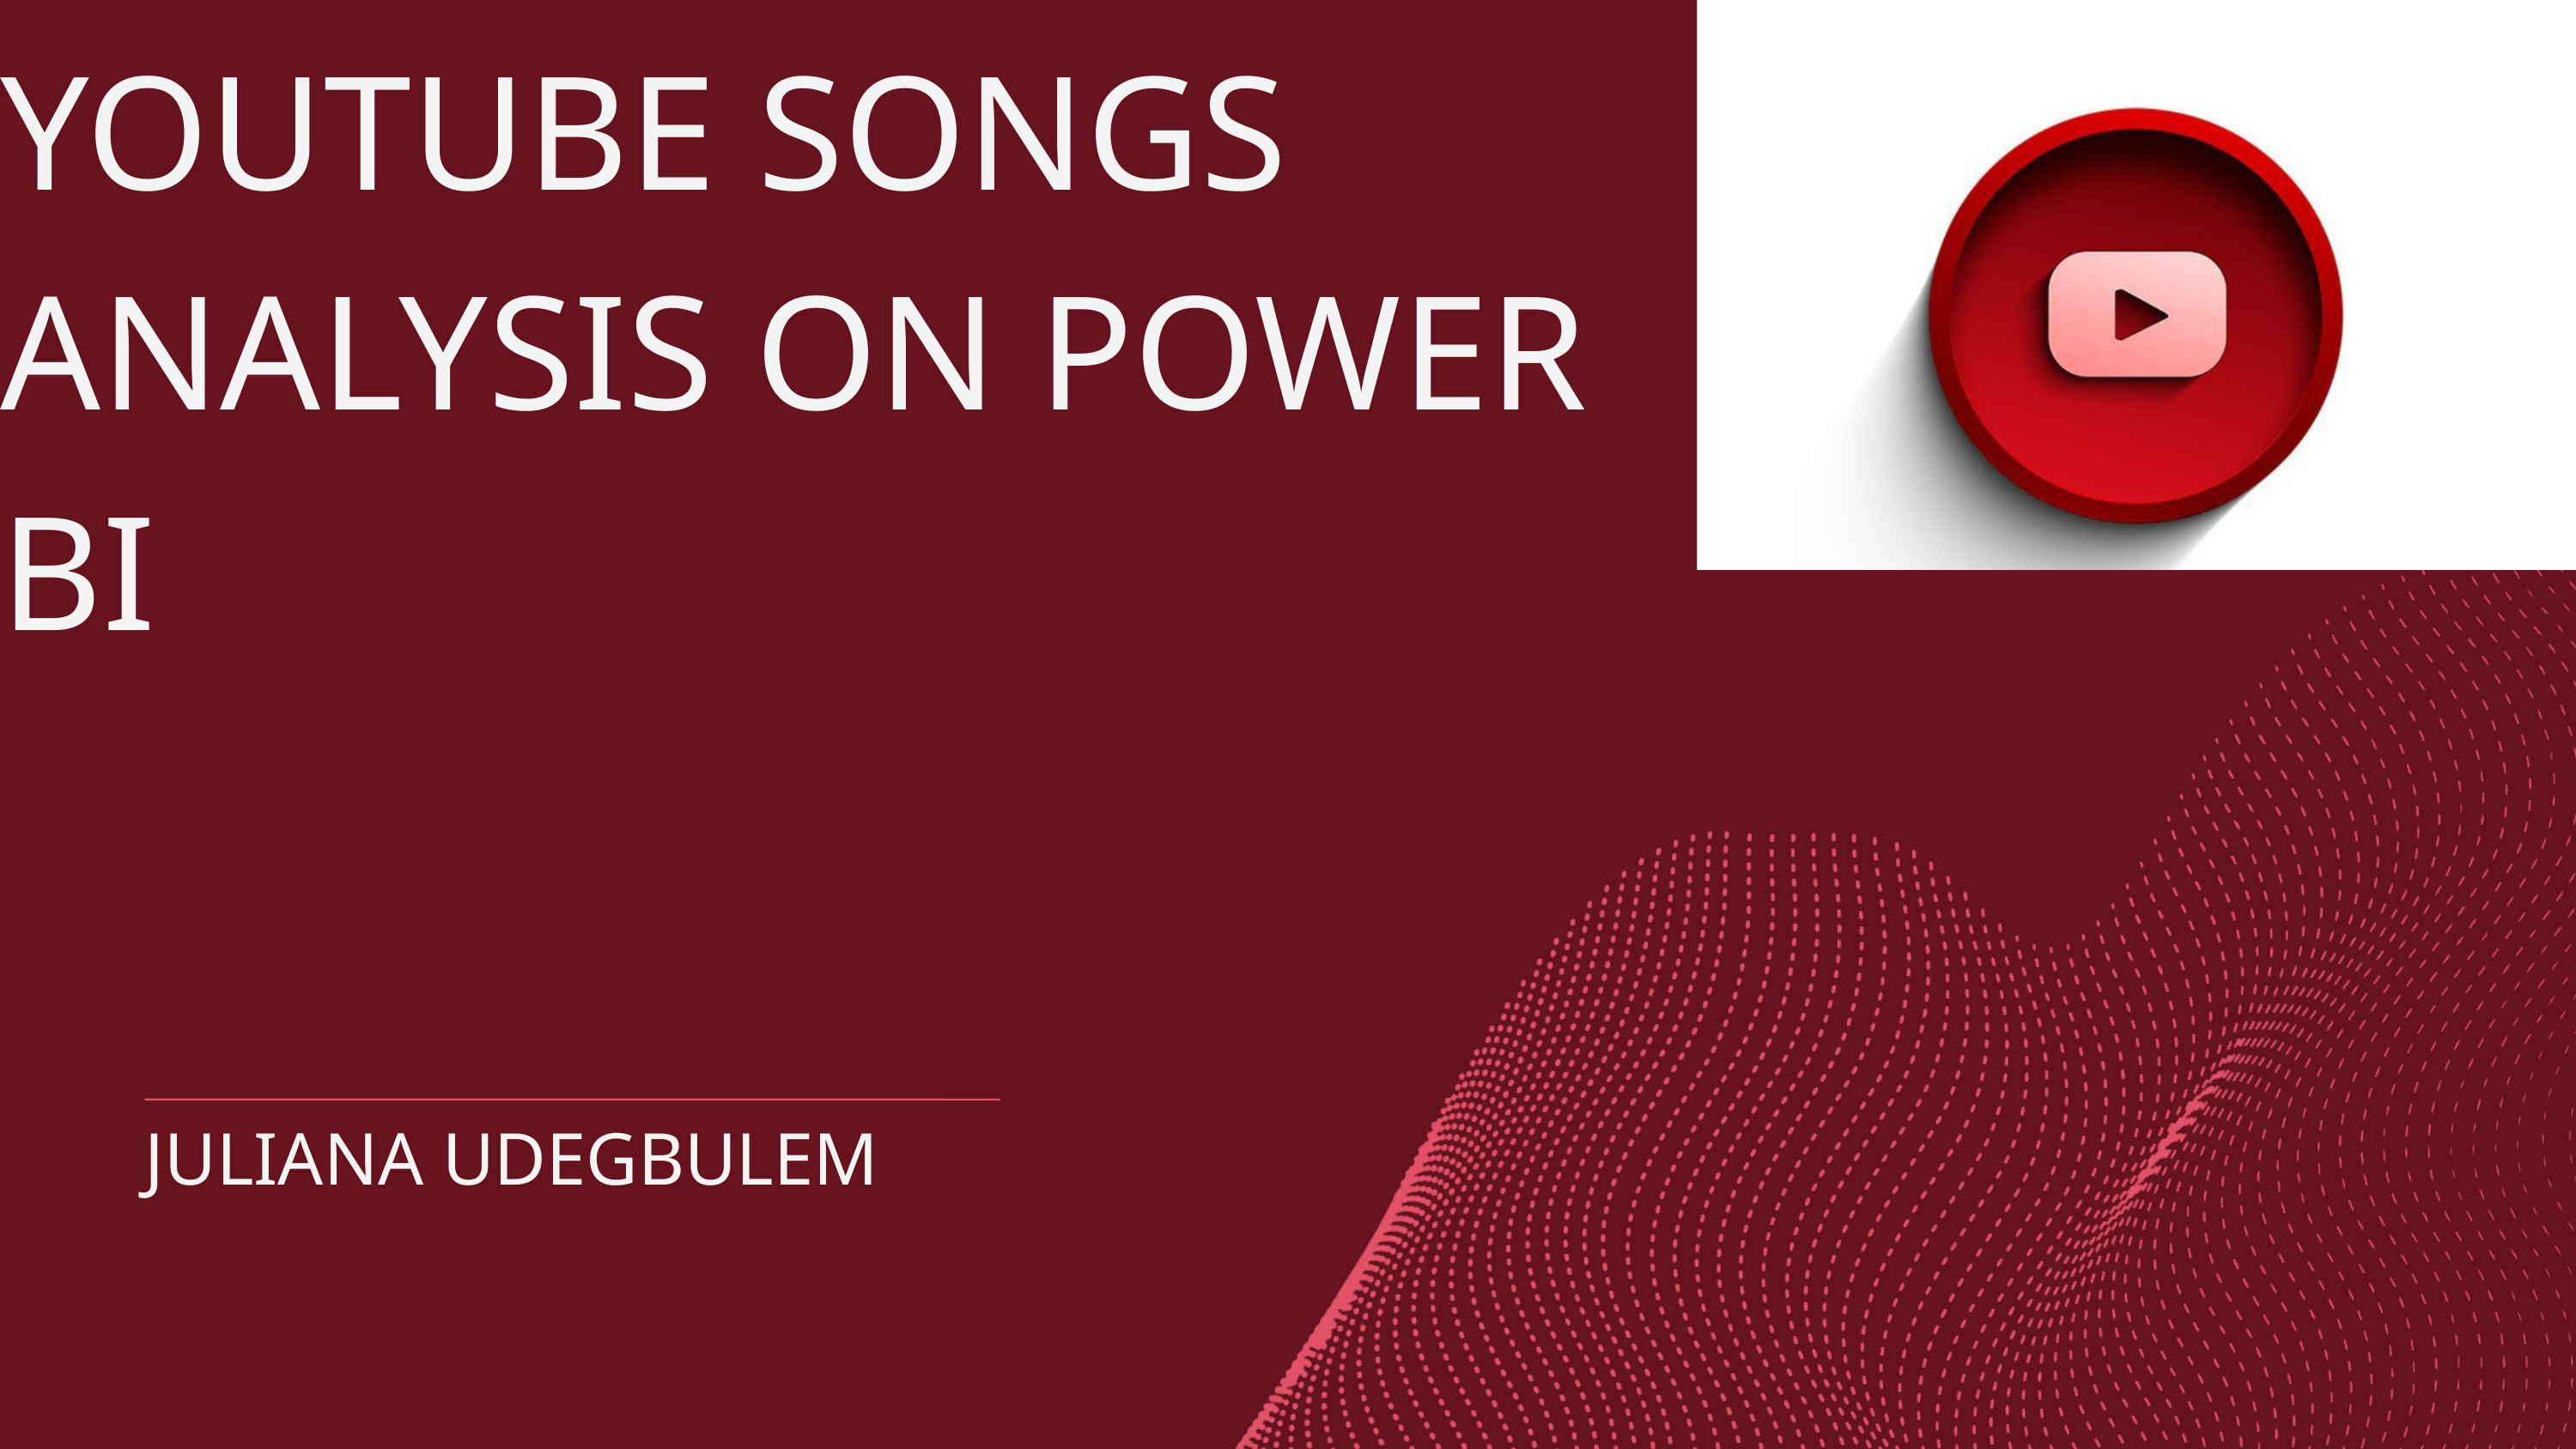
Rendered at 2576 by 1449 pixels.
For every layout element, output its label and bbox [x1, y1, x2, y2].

text_box [1170, 570, 2576, 1449]
text_box [1756, 0, 2576, 570]
text_box [144, 1098, 1001, 1216]
text_box [0, 0, 1752, 692]
